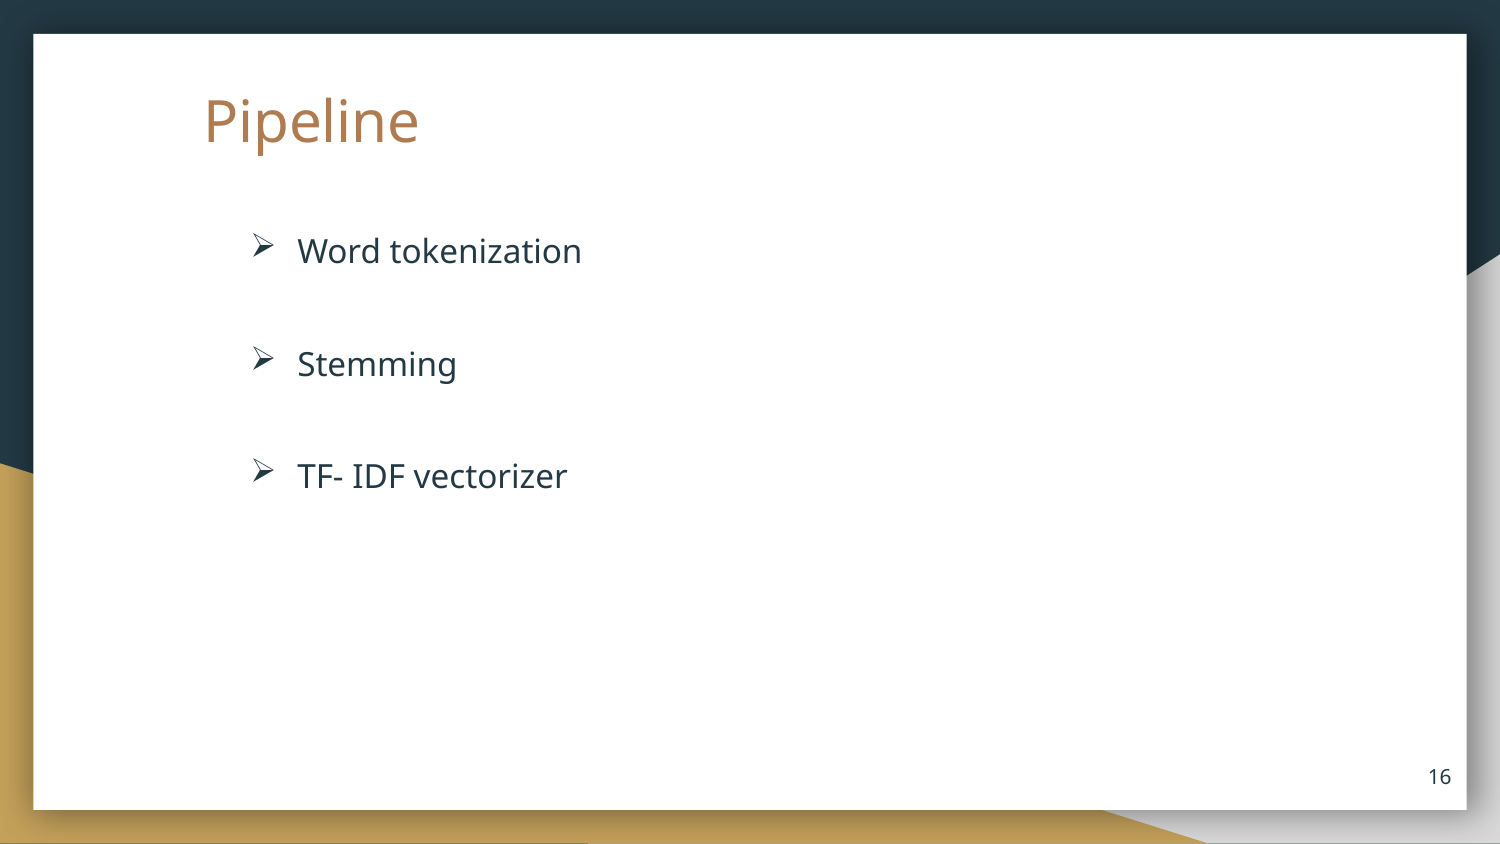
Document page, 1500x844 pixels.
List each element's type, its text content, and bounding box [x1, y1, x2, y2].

text_box Pipeline [188, 76, 436, 162]
slide_number 16 [1376, 745, 1467, 810]
list Word tokenization Stemming TF- IDF vectorizer [160, 209, 1392, 664]
